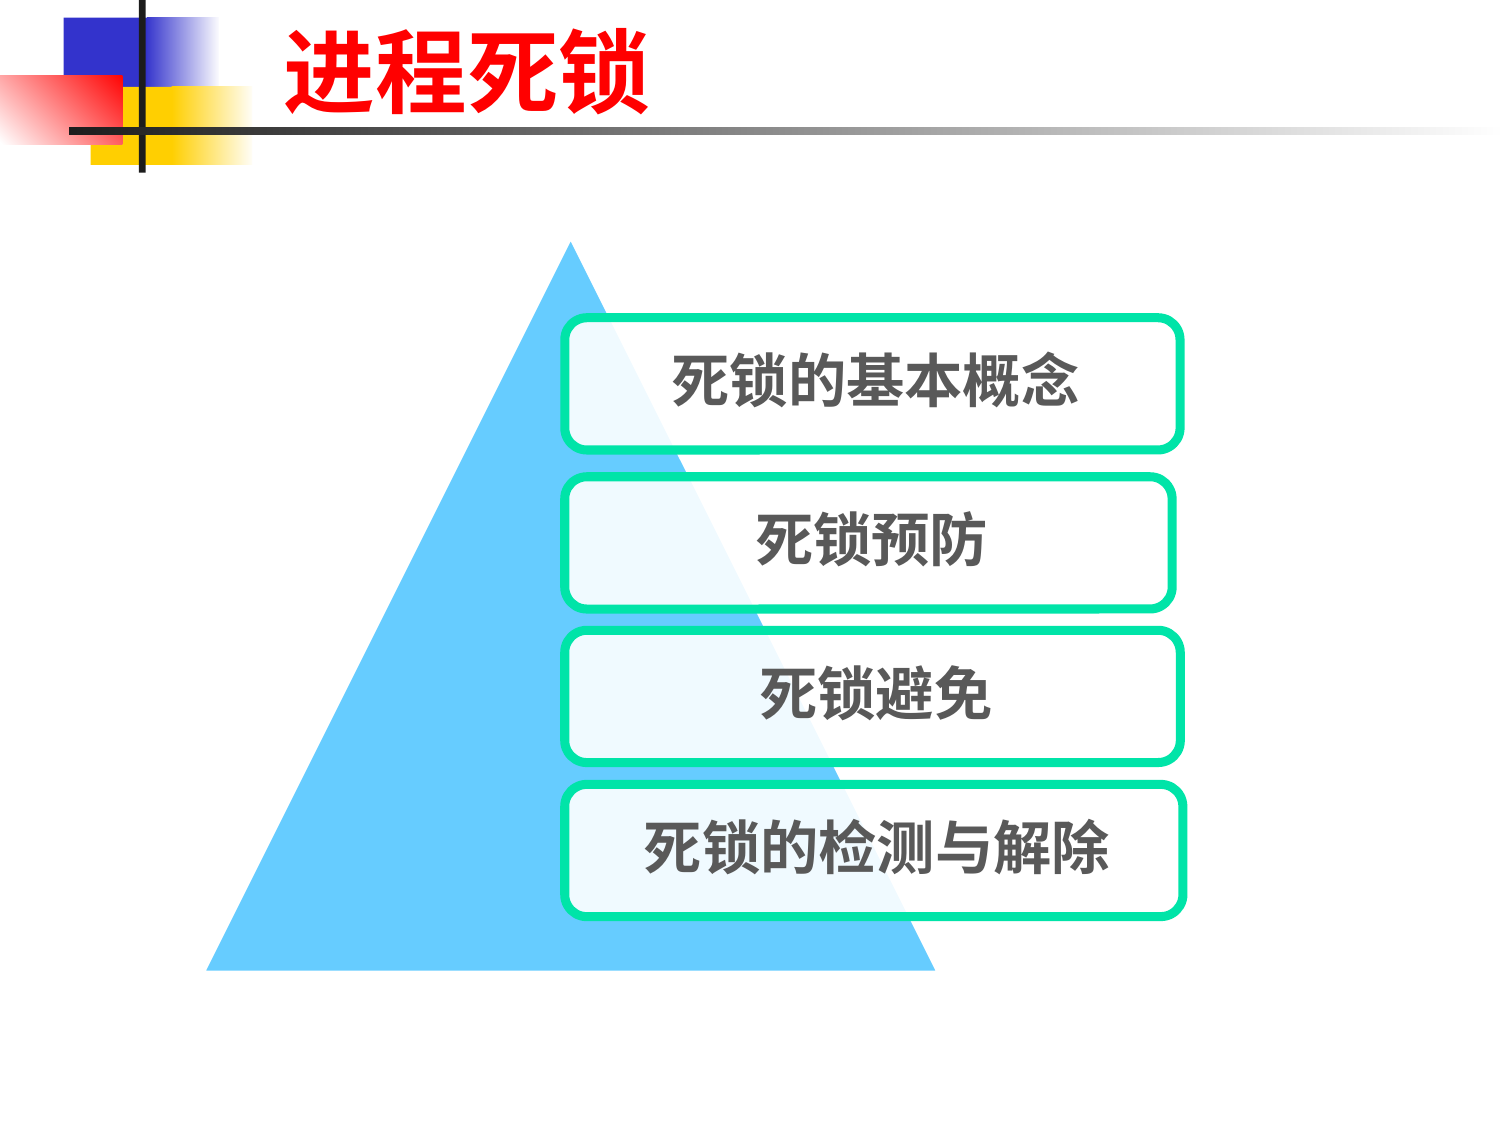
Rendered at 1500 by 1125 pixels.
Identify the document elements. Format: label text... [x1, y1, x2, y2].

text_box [198, 230, 1440, 976]
title 进程死锁 [268, 5, 1500, 148]
